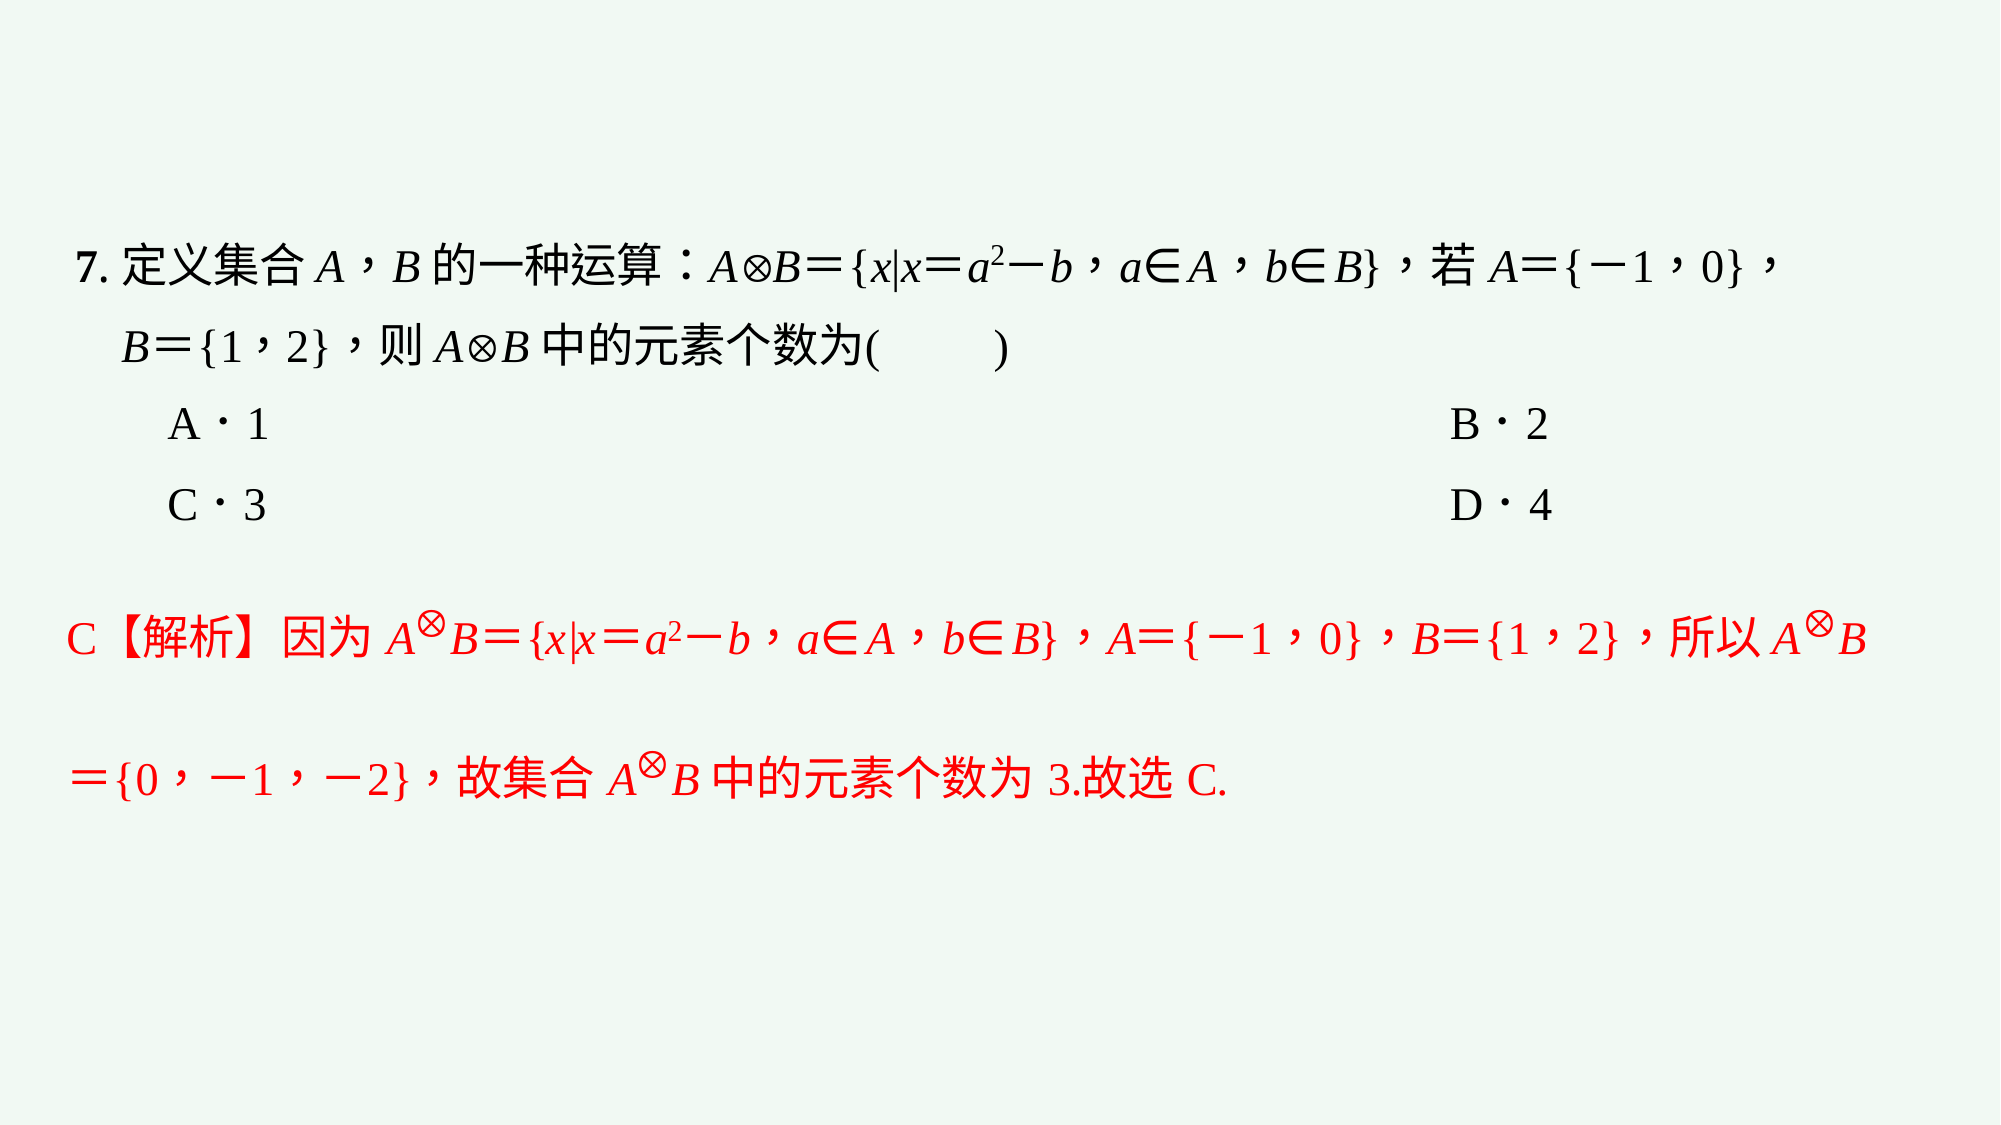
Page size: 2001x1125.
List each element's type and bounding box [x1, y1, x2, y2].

text_box [66, 560, 1898, 913]
text_box [74, 235, 1907, 554]
